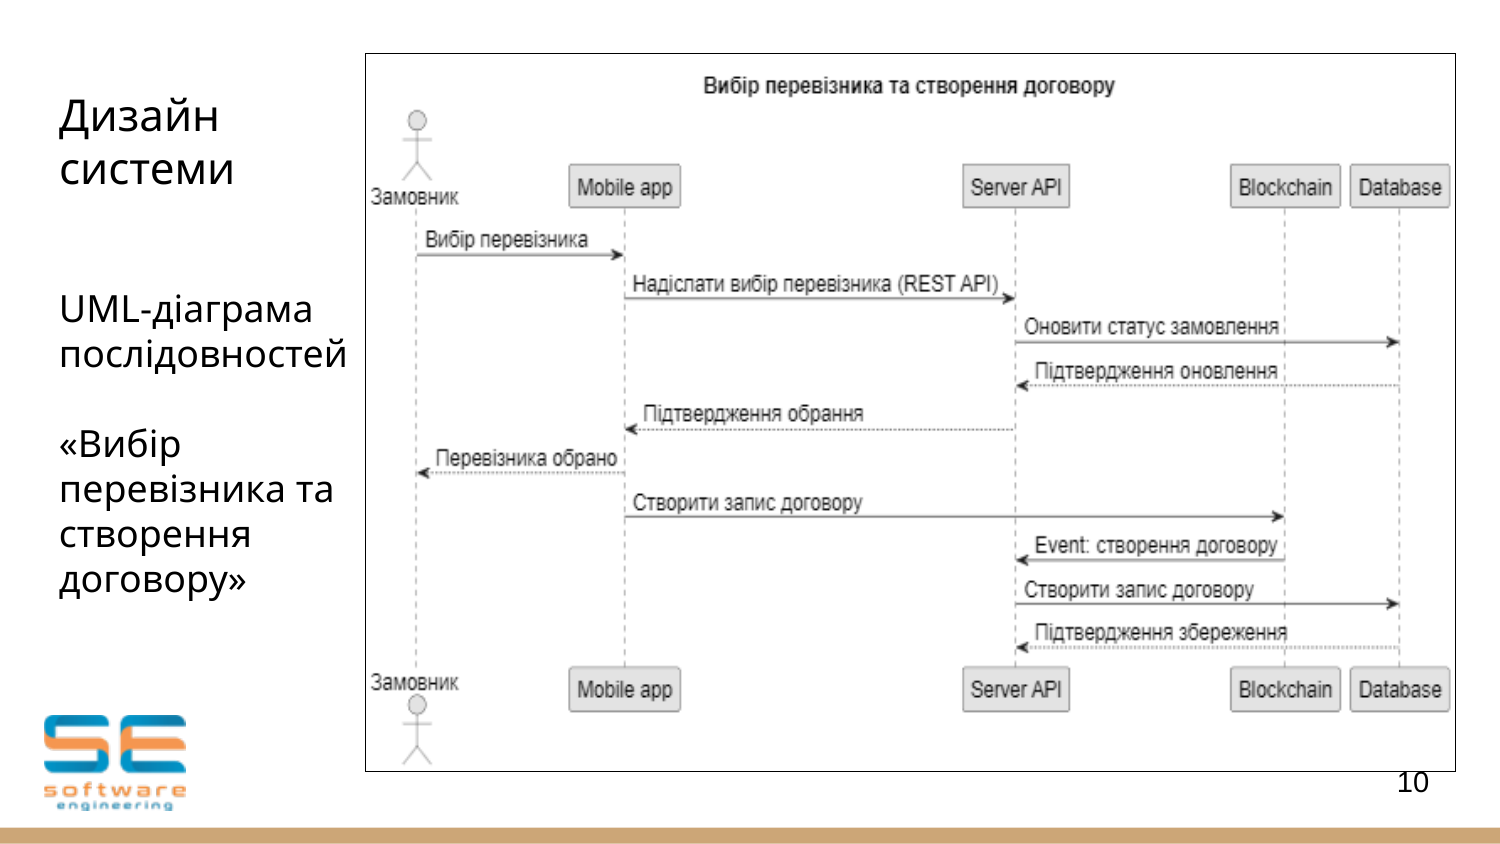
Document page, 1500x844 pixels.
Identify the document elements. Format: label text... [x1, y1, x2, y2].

text_box 10 [1382, 755, 1500, 806]
title Дизайн системи [44, 72, 360, 209]
picture [365, 53, 1457, 772]
picture [43, 714, 186, 811]
text_box UML-діаграма послідовностей «Вибір перевізника та створення договору» [44, 277, 360, 608]
